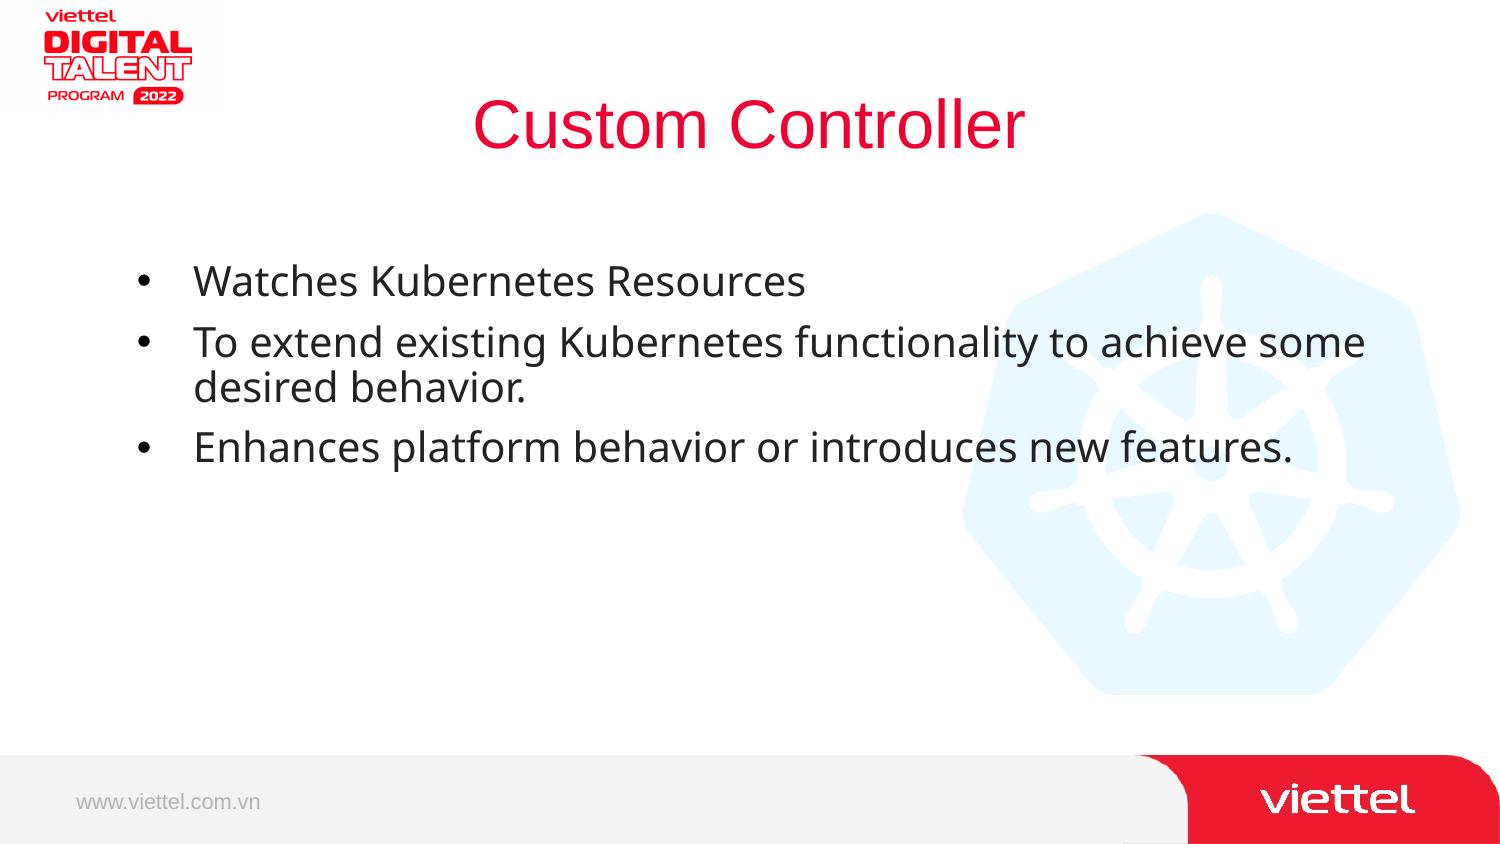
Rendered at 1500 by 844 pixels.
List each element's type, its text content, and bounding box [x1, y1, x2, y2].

title Custom Controller [103, 44, 1397, 208]
picture [949, 207, 1500, 712]
picture [0, 0, 227, 115]
picture [0, 755, 1500, 844]
list Watches Kubernetes Resources To extend existing Kubernetes functionality to achieve some desired behavior. Enhances platform behavior or introduces new features. [103, 252, 1397, 760]
